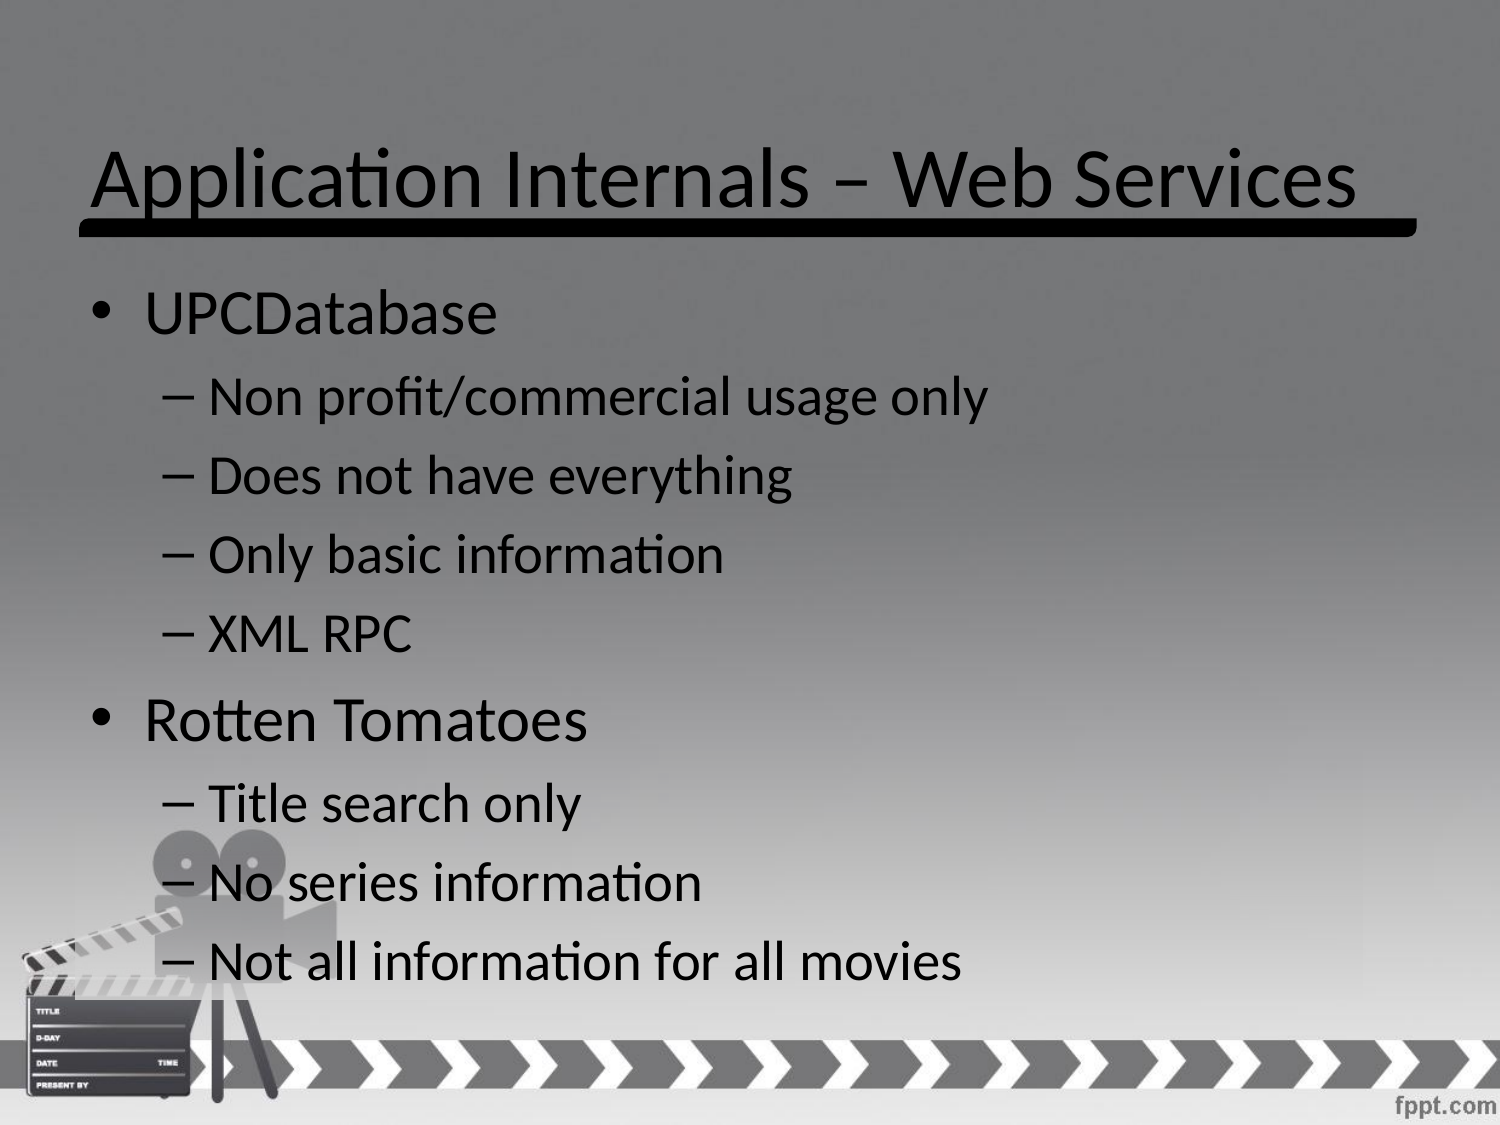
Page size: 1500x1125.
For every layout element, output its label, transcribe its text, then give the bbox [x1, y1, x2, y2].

text_box [77, 216, 1419, 240]
title Application Internals – Web Services [75, 112, 1425, 233]
picture [0, 0, 1500, 1125]
list UPCDatabase Non profit/commercial usage only Does not have everything Only basic information XML RPC Rotten Tomatoes Title search only No series information Not all information for all movies [75, 262, 1363, 1000]
